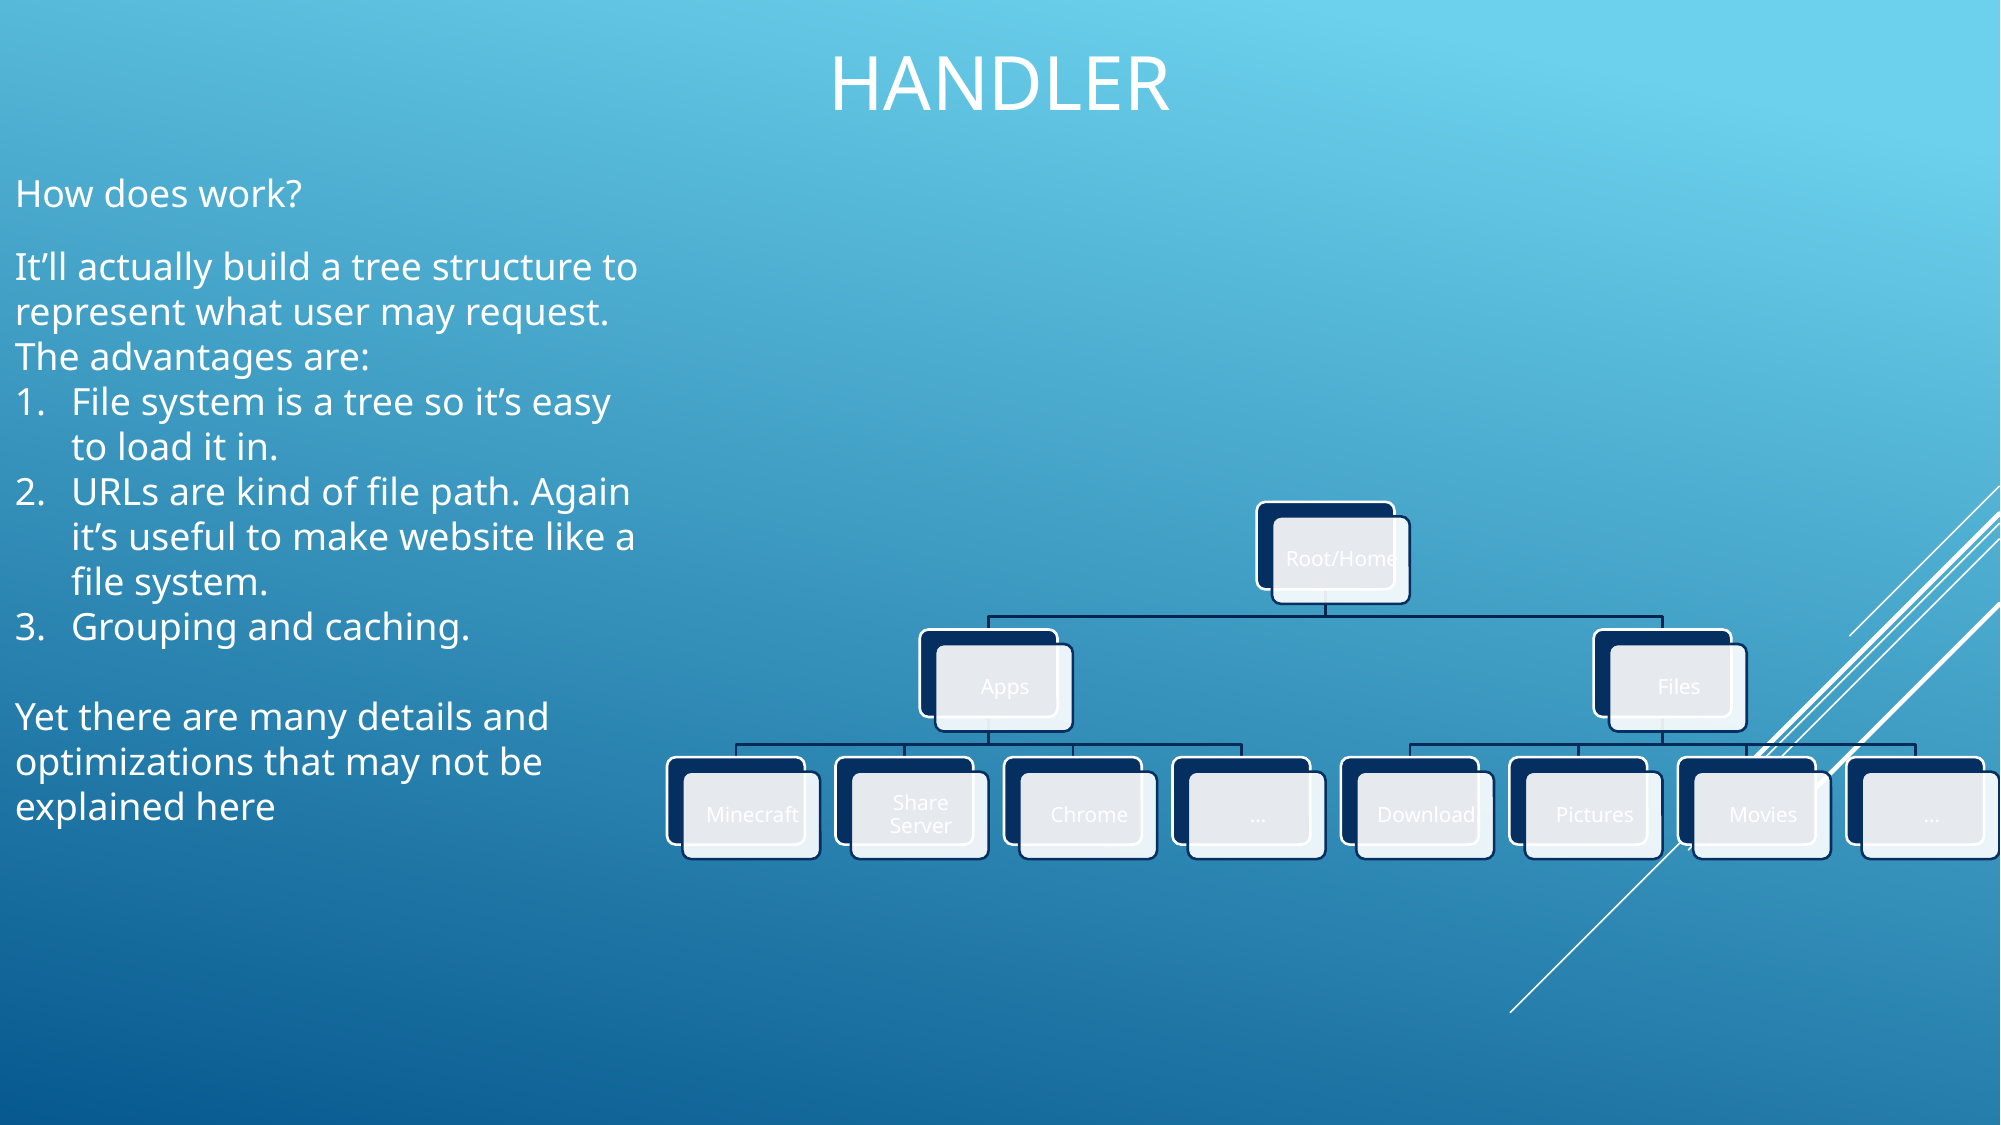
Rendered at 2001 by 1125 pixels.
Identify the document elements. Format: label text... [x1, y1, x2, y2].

text_box It’ll actually build a tree structure to represent what user may request. The advantages are: File system is a tree so it’s easy to load it in. URLs are kind of file path. Again it’s useful to make website like a file system. Grouping and caching. Yet there are many details and optimizations that may not be explained here [0, 236, 666, 836]
text_box How does work? [0, 162, 400, 222]
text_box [666, 235, 2000, 1125]
title Handler [0, 0, 2000, 162]
